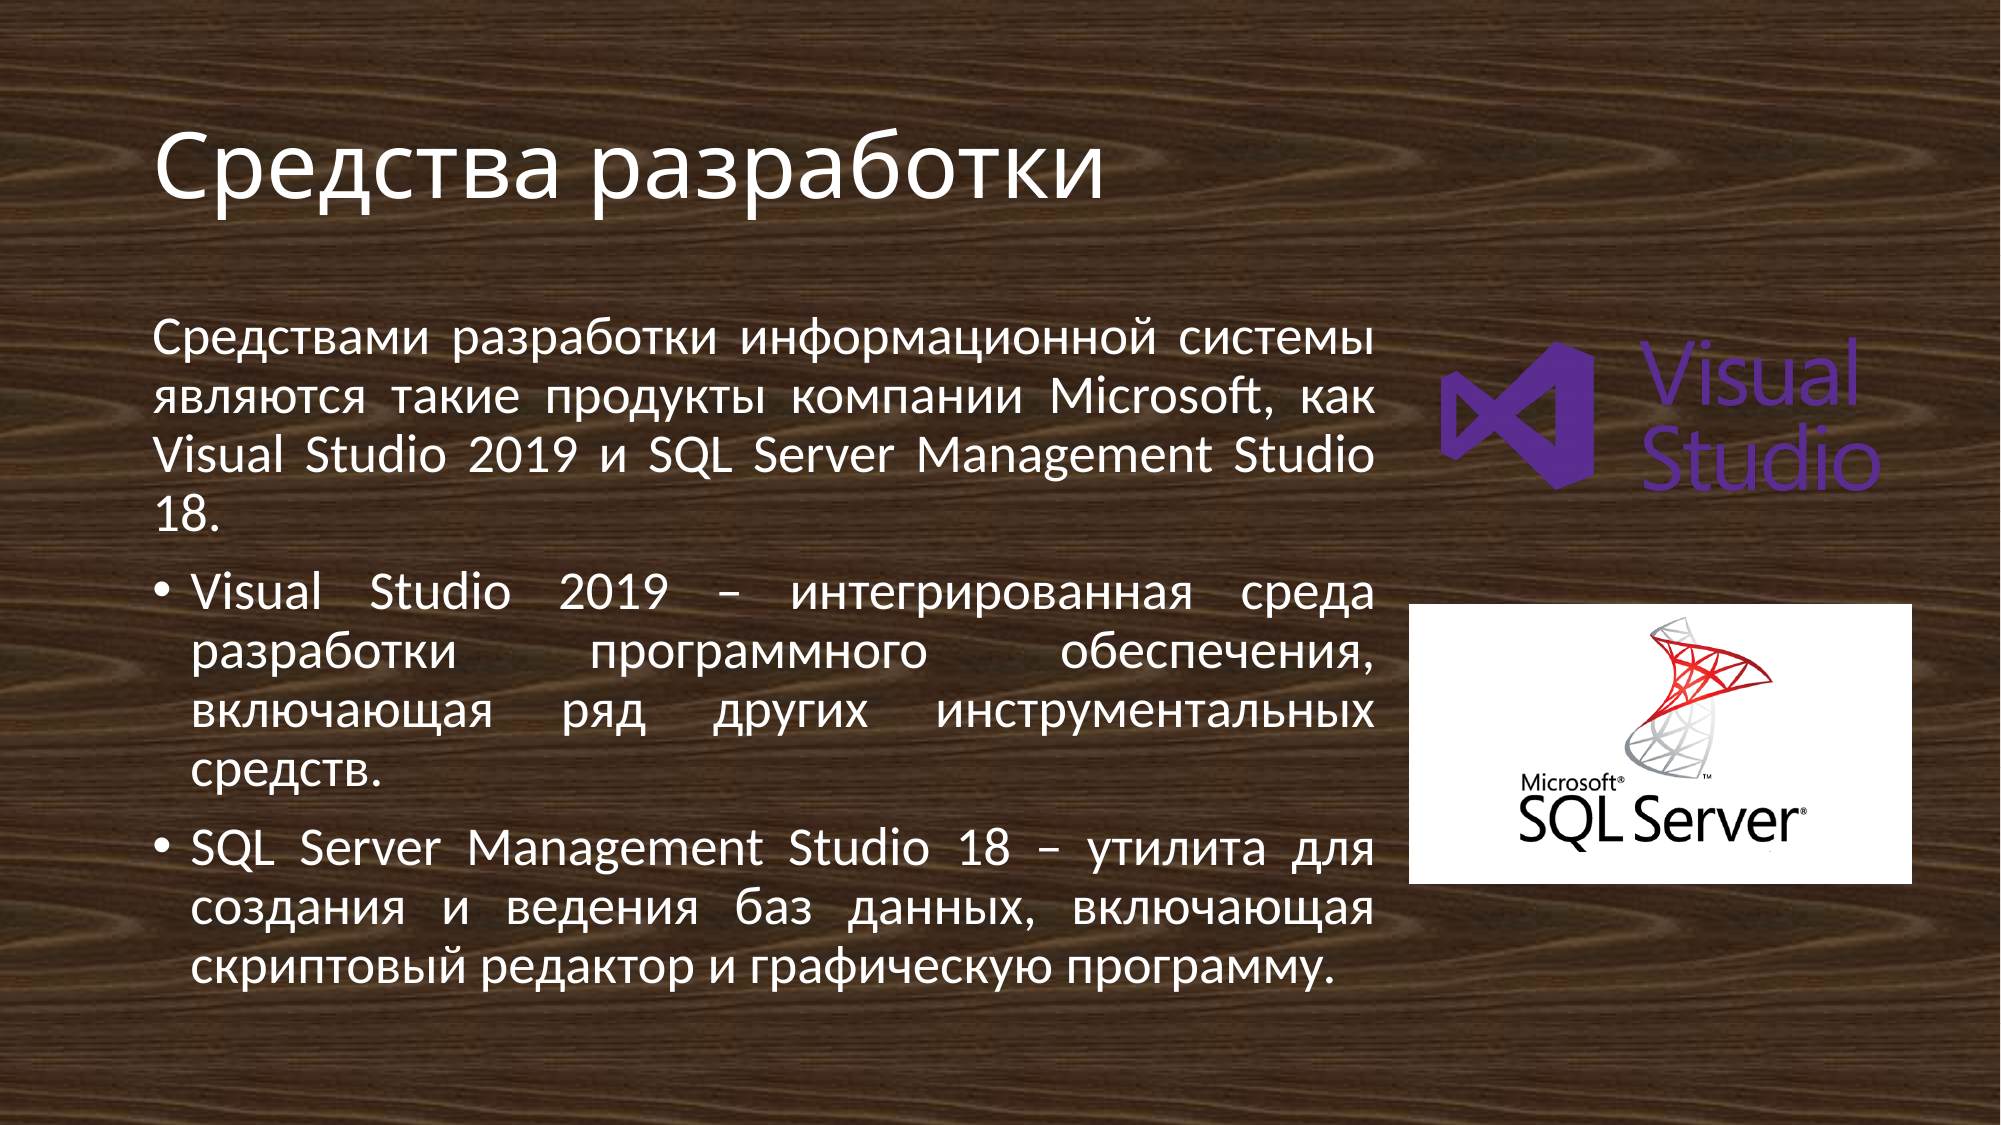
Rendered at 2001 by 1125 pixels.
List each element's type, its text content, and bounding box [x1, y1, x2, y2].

list Средствами разработки информационной системы являются такие продукты компании Microsoft, как Visual Studio 2019 и SQL Server Management Studio 18. Visual Studio 2019 – интегрированная среда разработки программного обеспечения, включающая ряд других инструментальных средств. SQL Server Management Studio 18 – утилита для создания и ведения баз данных, включающая скриптовый редактор и графическую программу. [137, 299, 1392, 1014]
picture [0, 0, 2001, 1125]
title Средства разработки [137, 59, 1863, 278]
